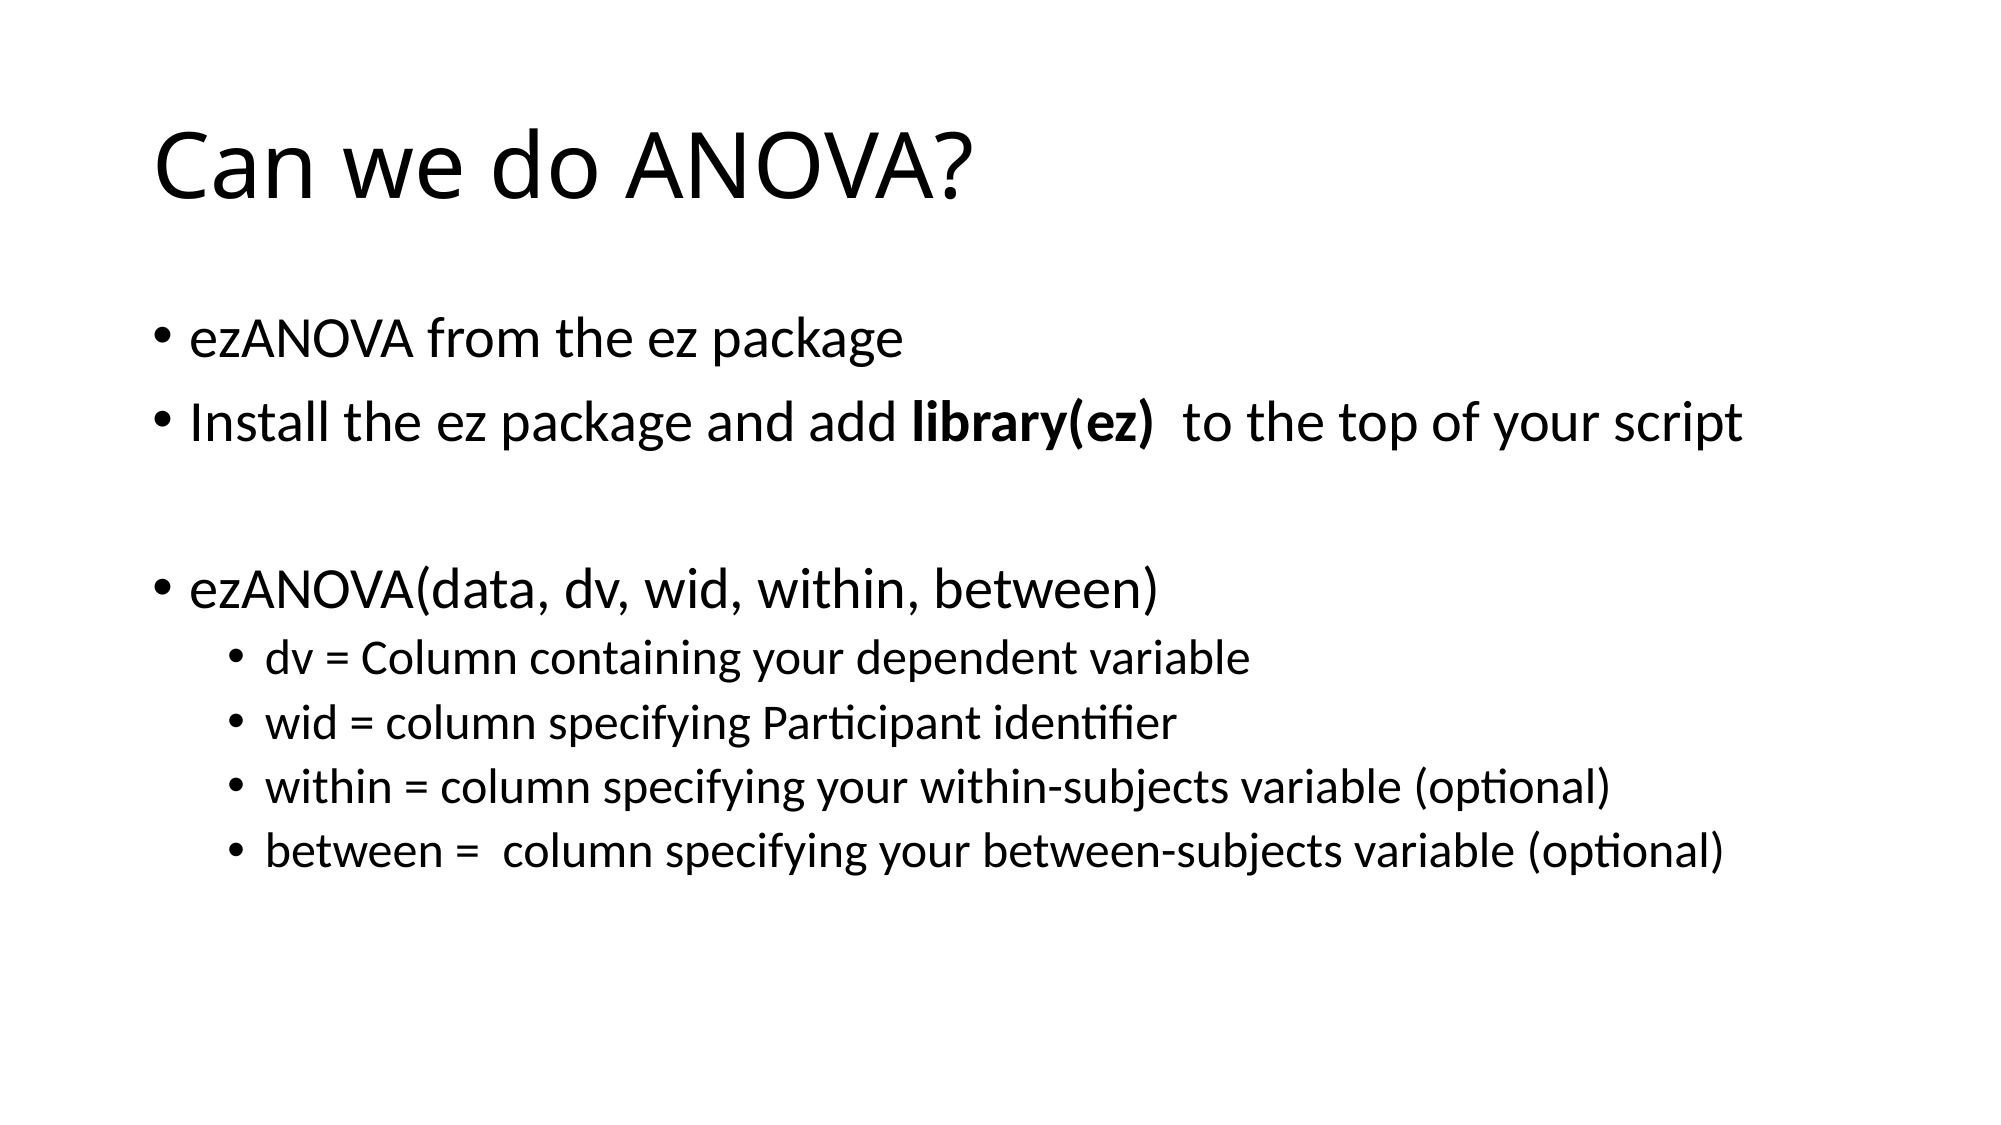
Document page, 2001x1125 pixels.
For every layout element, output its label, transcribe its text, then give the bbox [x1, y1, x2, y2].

title Can we do ANOVA? [137, 59, 1863, 278]
list ezANOVA from the ez package Install the ez package and add library(ez) to the top of your script ezANOVA(data, dv, wid, within, between) dv = Column containing your dependent variable wid = column specifying Participant identifier within = column specifying your within-subjects variable (optional) between = column specifying your between-subjects variable (optional) [137, 299, 1863, 1014]
